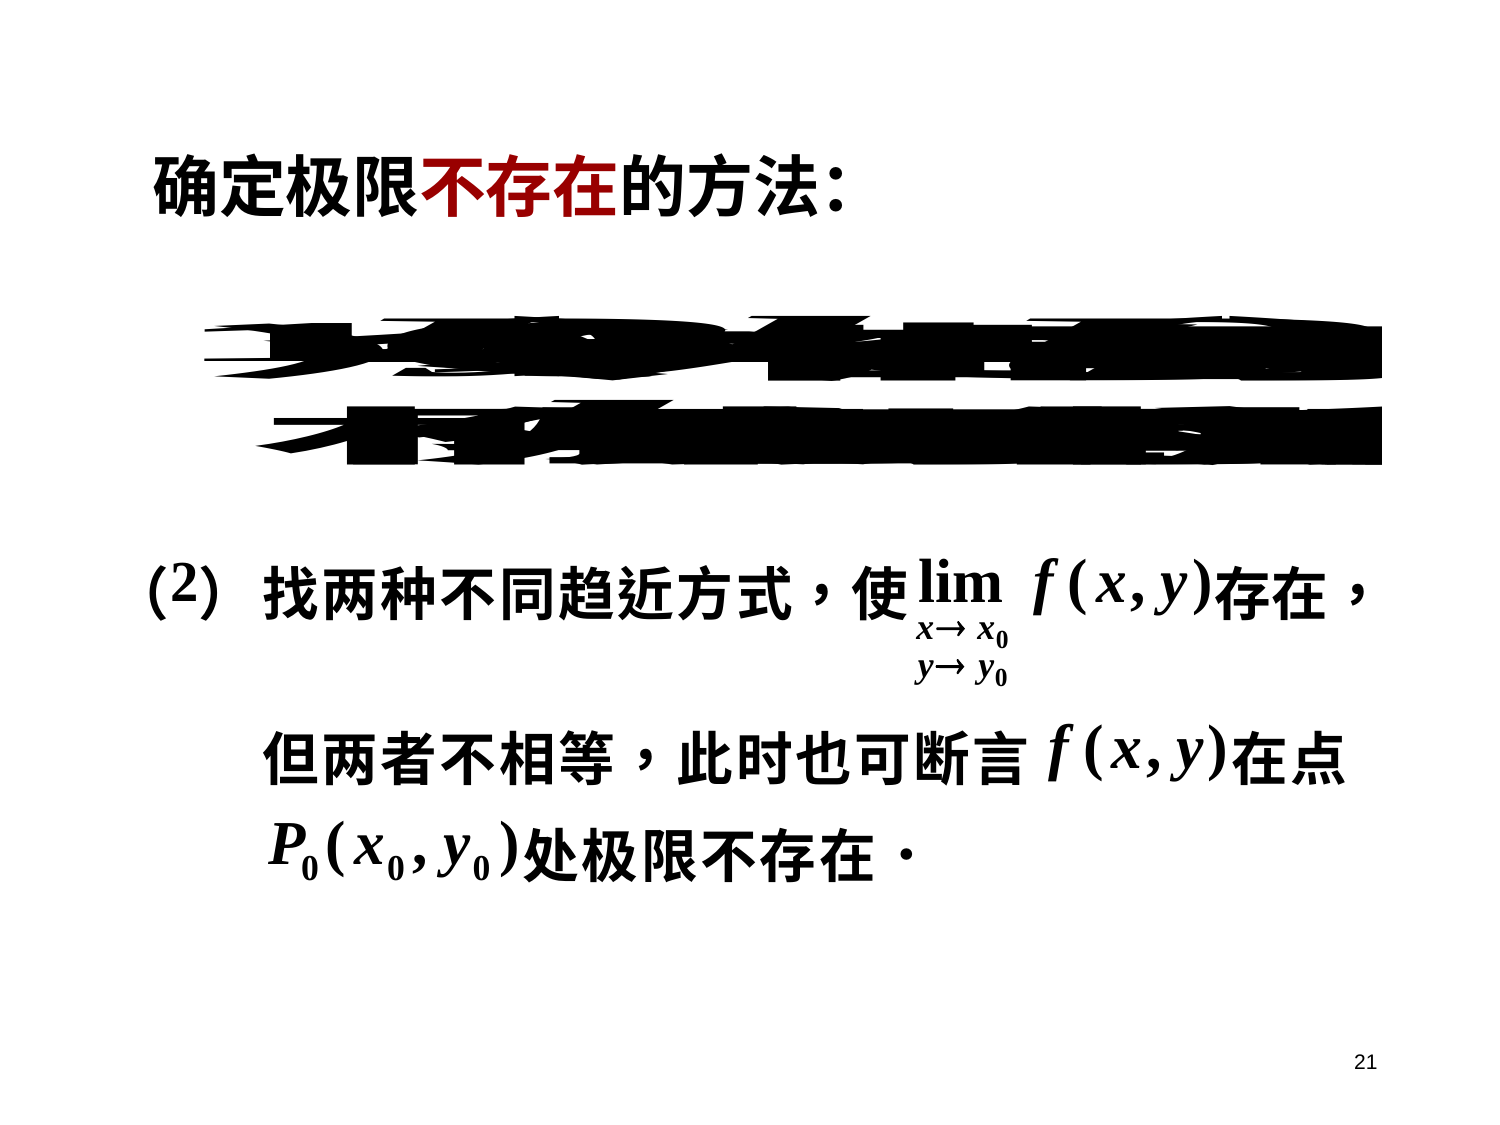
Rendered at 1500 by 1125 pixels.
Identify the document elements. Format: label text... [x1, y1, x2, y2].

slide_number 21 [1074, 1024, 1425, 1100]
text_box 确定极限不存在的方法： [137, 137, 1213, 233]
picture [99, 300, 1382, 466]
picture [112, 537, 1388, 913]
